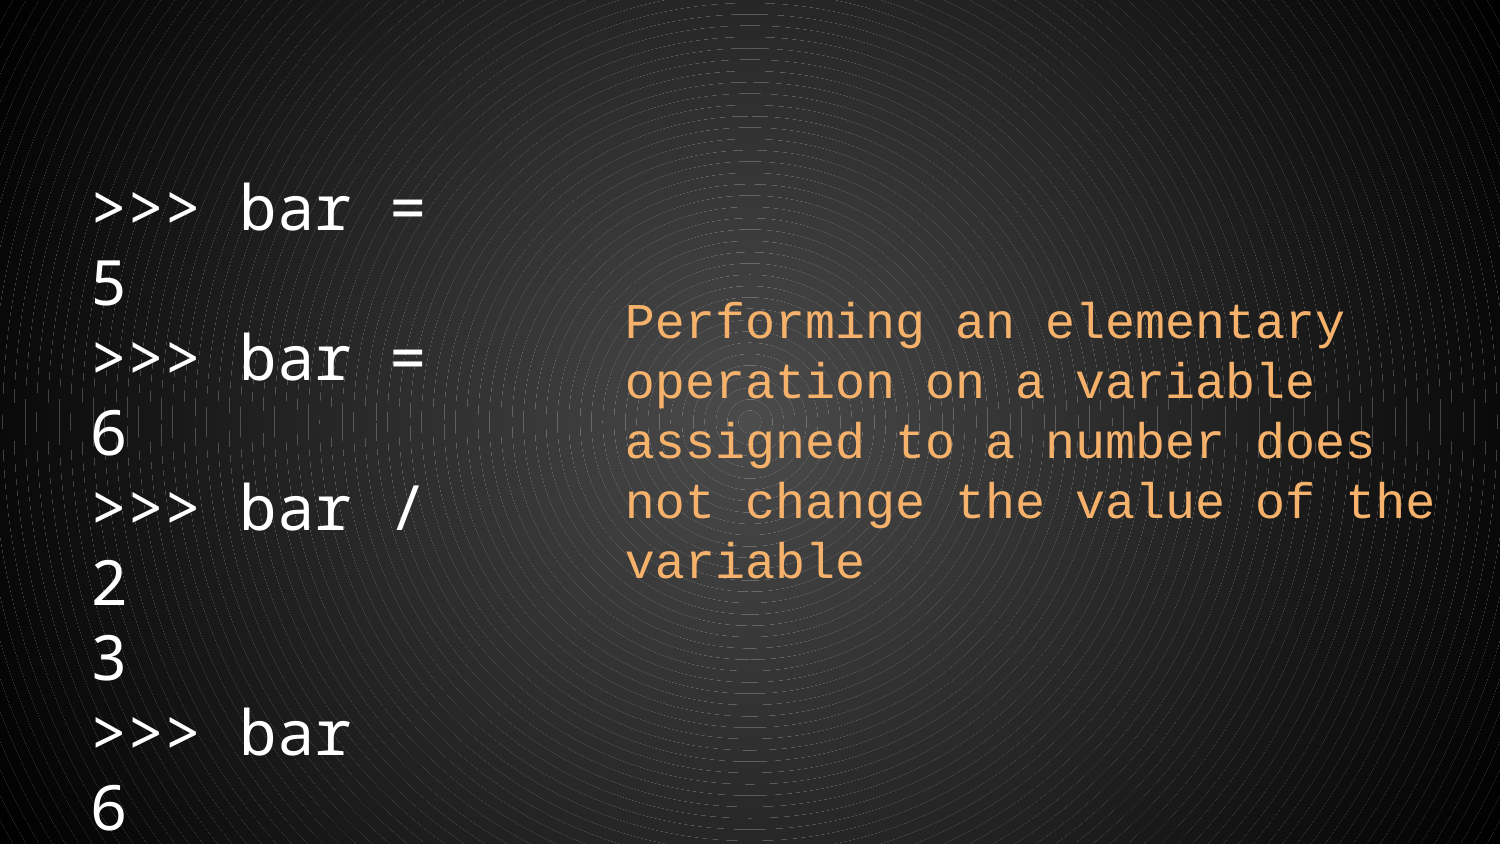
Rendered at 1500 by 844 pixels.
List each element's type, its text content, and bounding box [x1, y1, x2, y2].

list >>> bar = 5 >>> bar = 6 >>> bar / 2 3 >>> bar 6 [75, 153, 504, 787]
list Performing an elementary operation on a variable assigned to a number does not change the value of the variable [610, 274, 1469, 617]
